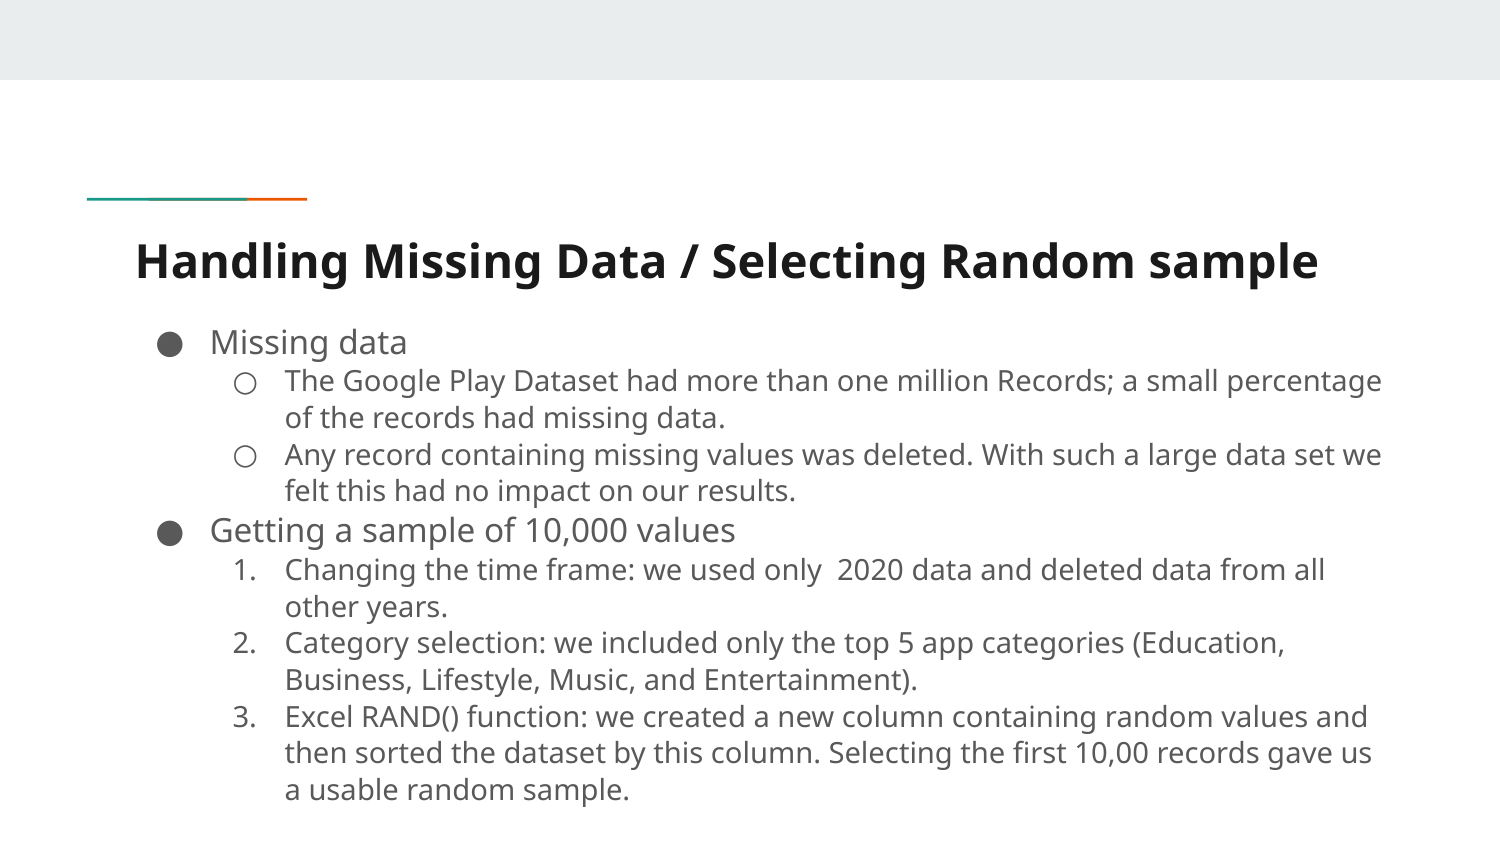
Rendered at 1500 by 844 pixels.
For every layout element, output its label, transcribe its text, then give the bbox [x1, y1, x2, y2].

list Missing data The Google Play Dataset had more than one million Records; a small percentage of the records had missing data. Any record containing missing values was deleted. With such a large data set we felt this had no impact on our results. Getting a sample of 10,000 values Changing the time frame: we used only 2020 data and deleted data from all other years. Category selection: we included only the top 5 app categories (Education, Business, Lifestyle, Music, and Entertainment). Excel RAND() function: we created a new column containing random values and then sorted the dataset by this column. Selecting the first 10,00 records gave us a usable random sample. [119, 304, 1401, 676]
title Handling Missing Data / Selecting Random sample [119, 216, 1381, 304]
